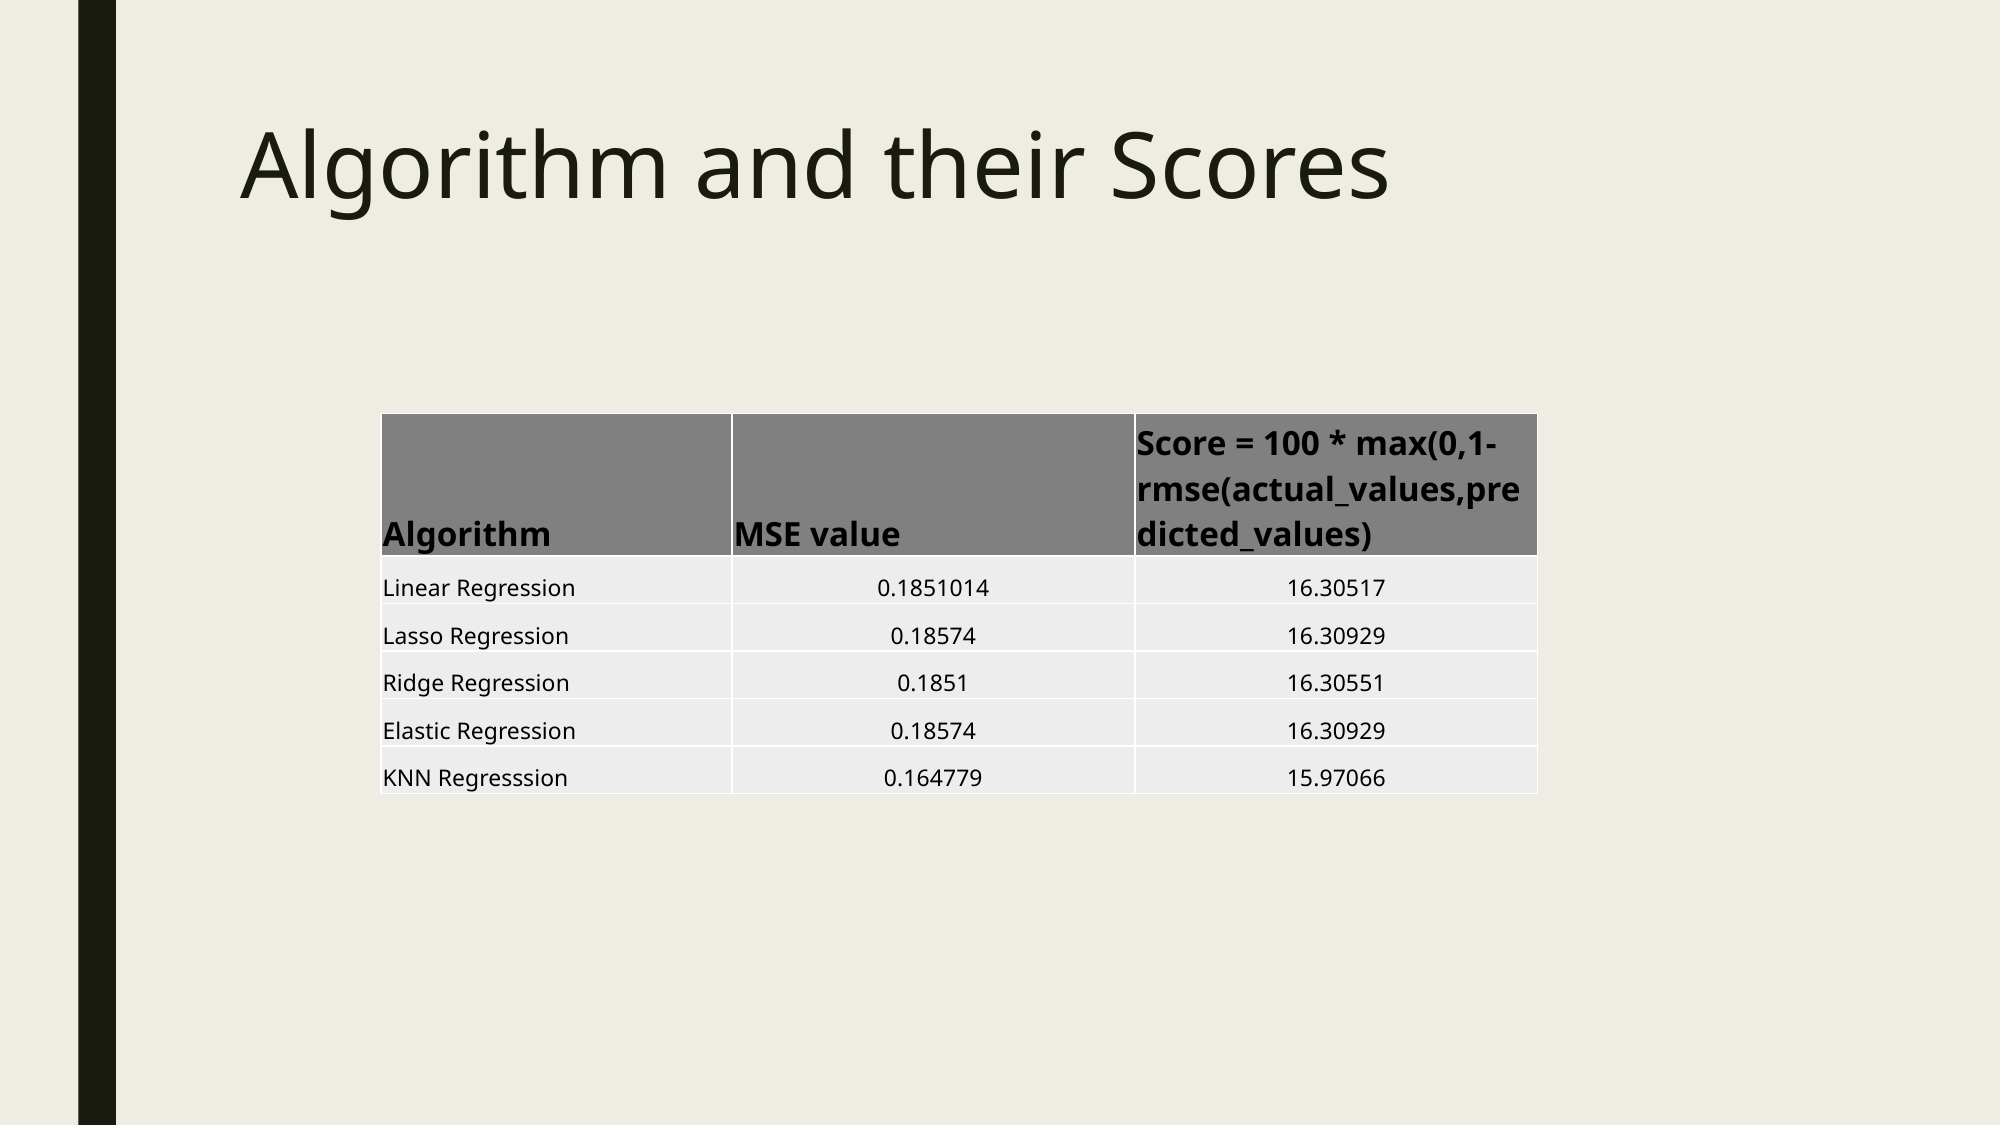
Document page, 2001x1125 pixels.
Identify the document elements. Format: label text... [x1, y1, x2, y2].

table_cell 16.30551 [1136, 652, 1537, 698]
table_cell 0.1851014 [733, 557, 1134, 603]
table_cell Ridge Regression [382, 652, 731, 698]
table_header MSE value [733, 414, 1134, 555]
table_header Score = 100 * max(0,1-rmse(actual_values,predicted_values) [1136, 414, 1537, 555]
table_header Algorithm [382, 414, 731, 555]
table_cell 16.30929 [1136, 604, 1537, 650]
table_cell 0.164779 [733, 747, 1134, 793]
table_cell KNN Regresssion [382, 747, 731, 793]
table_cell 0.1851 [733, 652, 1134, 698]
table_cell Elastic Regression [382, 699, 731, 745]
table_cell 0.18574 [733, 699, 1134, 745]
table_cell 0.18574 [733, 604, 1134, 650]
table_cell Lasso Regression [382, 604, 731, 650]
table_cell 15.97066 [1136, 747, 1537, 793]
title Algorithm and their Scores [225, 112, 1800, 357]
table_cell 16.30929 [1136, 699, 1537, 745]
table_cell 16.30517 [1136, 557, 1537, 603]
table_cell Linear Regression [382, 557, 731, 603]
